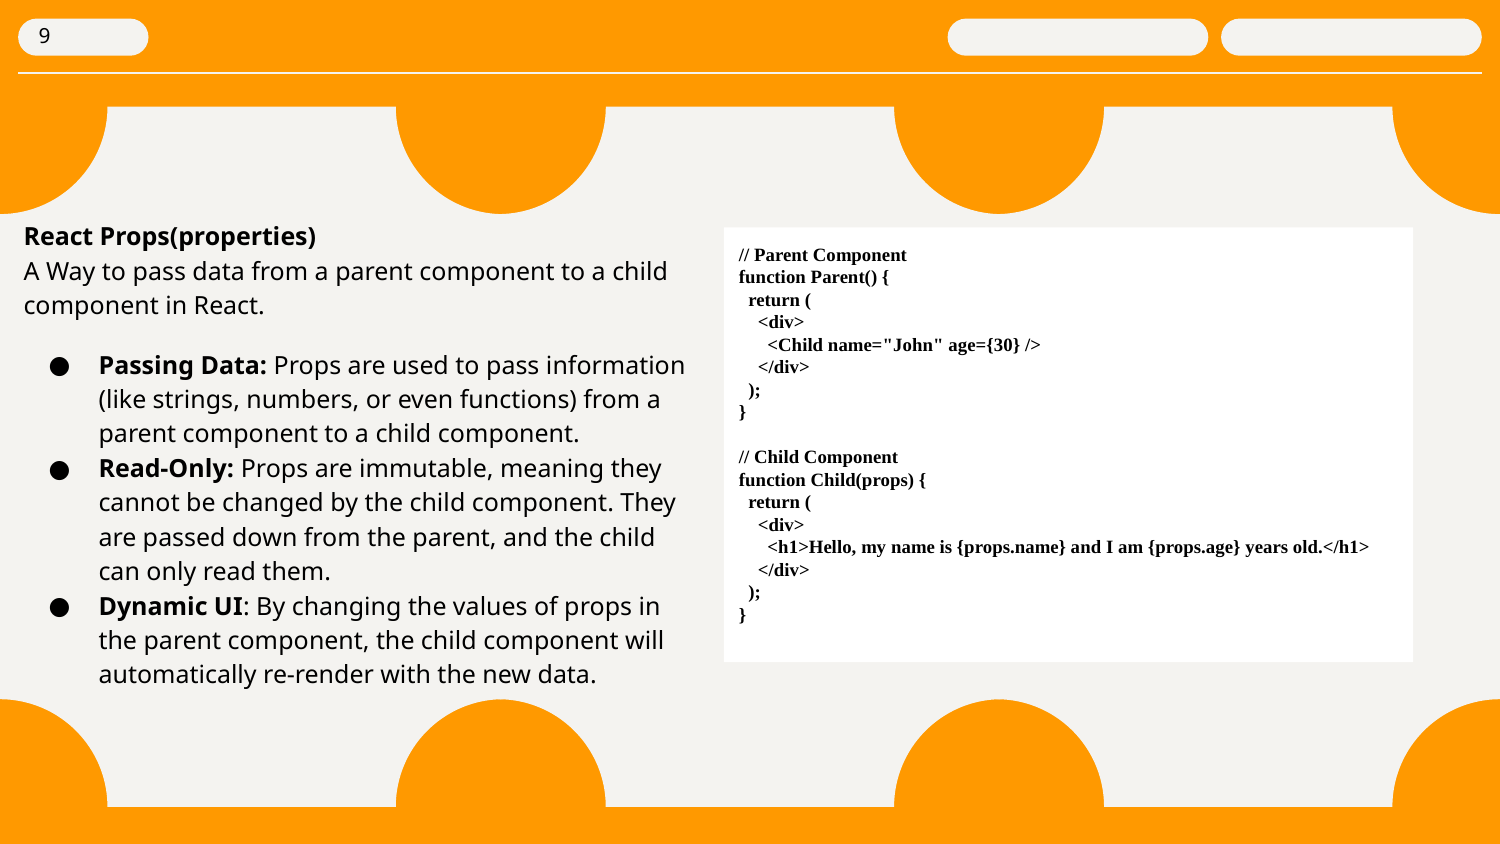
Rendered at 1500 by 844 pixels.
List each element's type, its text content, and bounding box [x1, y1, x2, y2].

slide_number ‹#› [23, 16, 114, 58]
text_box React Props(properties) A Way to pass data from a parent component to a child component in React. Passing Data: Props are used to pass information (like strings, numbers, or even functions) from a parent component to a child component. Read-Only: Props are immutable, meaning they cannot be changed by the child component. They are passed down from the parent, and the child can only read them. Dynamic UI: By changing the values of props in the parent component, the child component will automatically re-render with the new data. [8, 201, 718, 643]
text_box // Parent Component function Parent() { return ( <div> <Child name="John" age={30} /> </div> ); } // Child Component function Child(props) { return ( <div> <h1>Hello, my name is {props.name} and I am {props.age} years old.</h1> </div> ); } [723, 227, 1414, 663]
